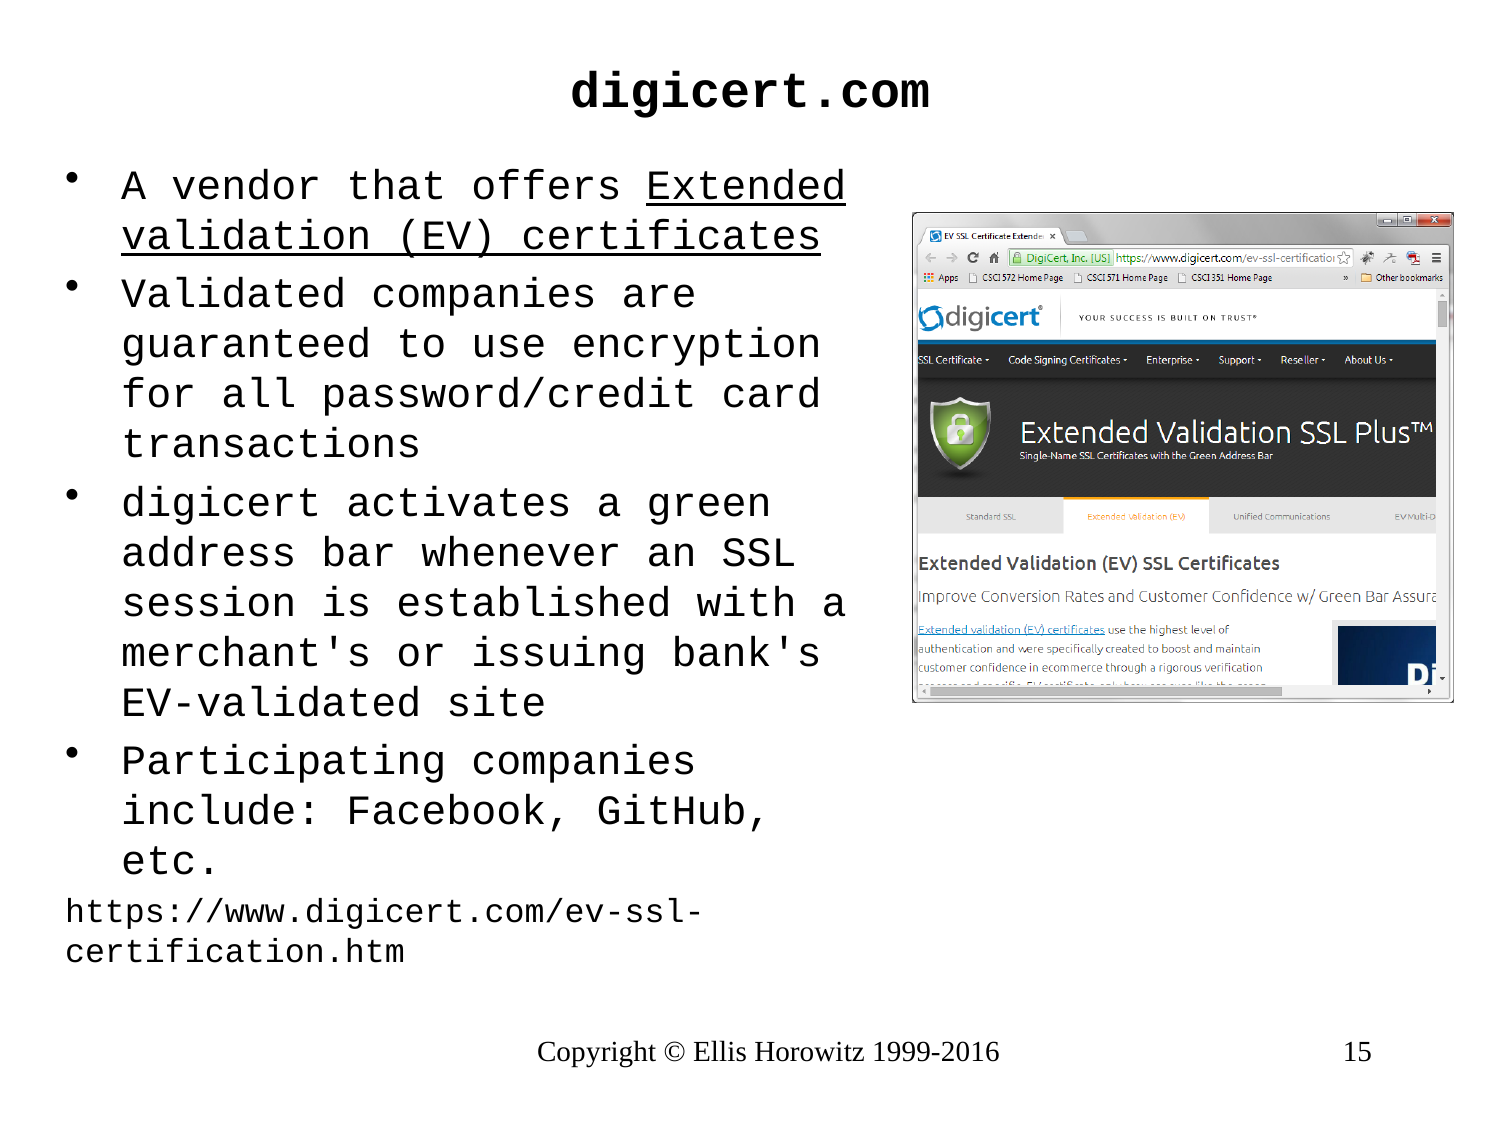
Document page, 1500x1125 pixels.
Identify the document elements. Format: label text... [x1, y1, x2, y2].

title digicert.com [112, 37, 1388, 138]
slide_number 15 [1074, 1024, 1388, 1101]
list A vendor that offers Extended validation (EV) certificates Validated companies are guaranteed to use encryption for all password/credit card transactions digicert activates a green address bar whenever an SSL session is established with a merchant's or issuing bank's EV-validated site Participating companies include: Facebook, GitHub, etc. https://www.digicert.com/ev-ssl-certification.htm [50, 149, 888, 1016]
footer Copyright © Ellis Horowitz 1999-2016 [512, 1024, 1026, 1101]
picture [912, 212, 1455, 704]
